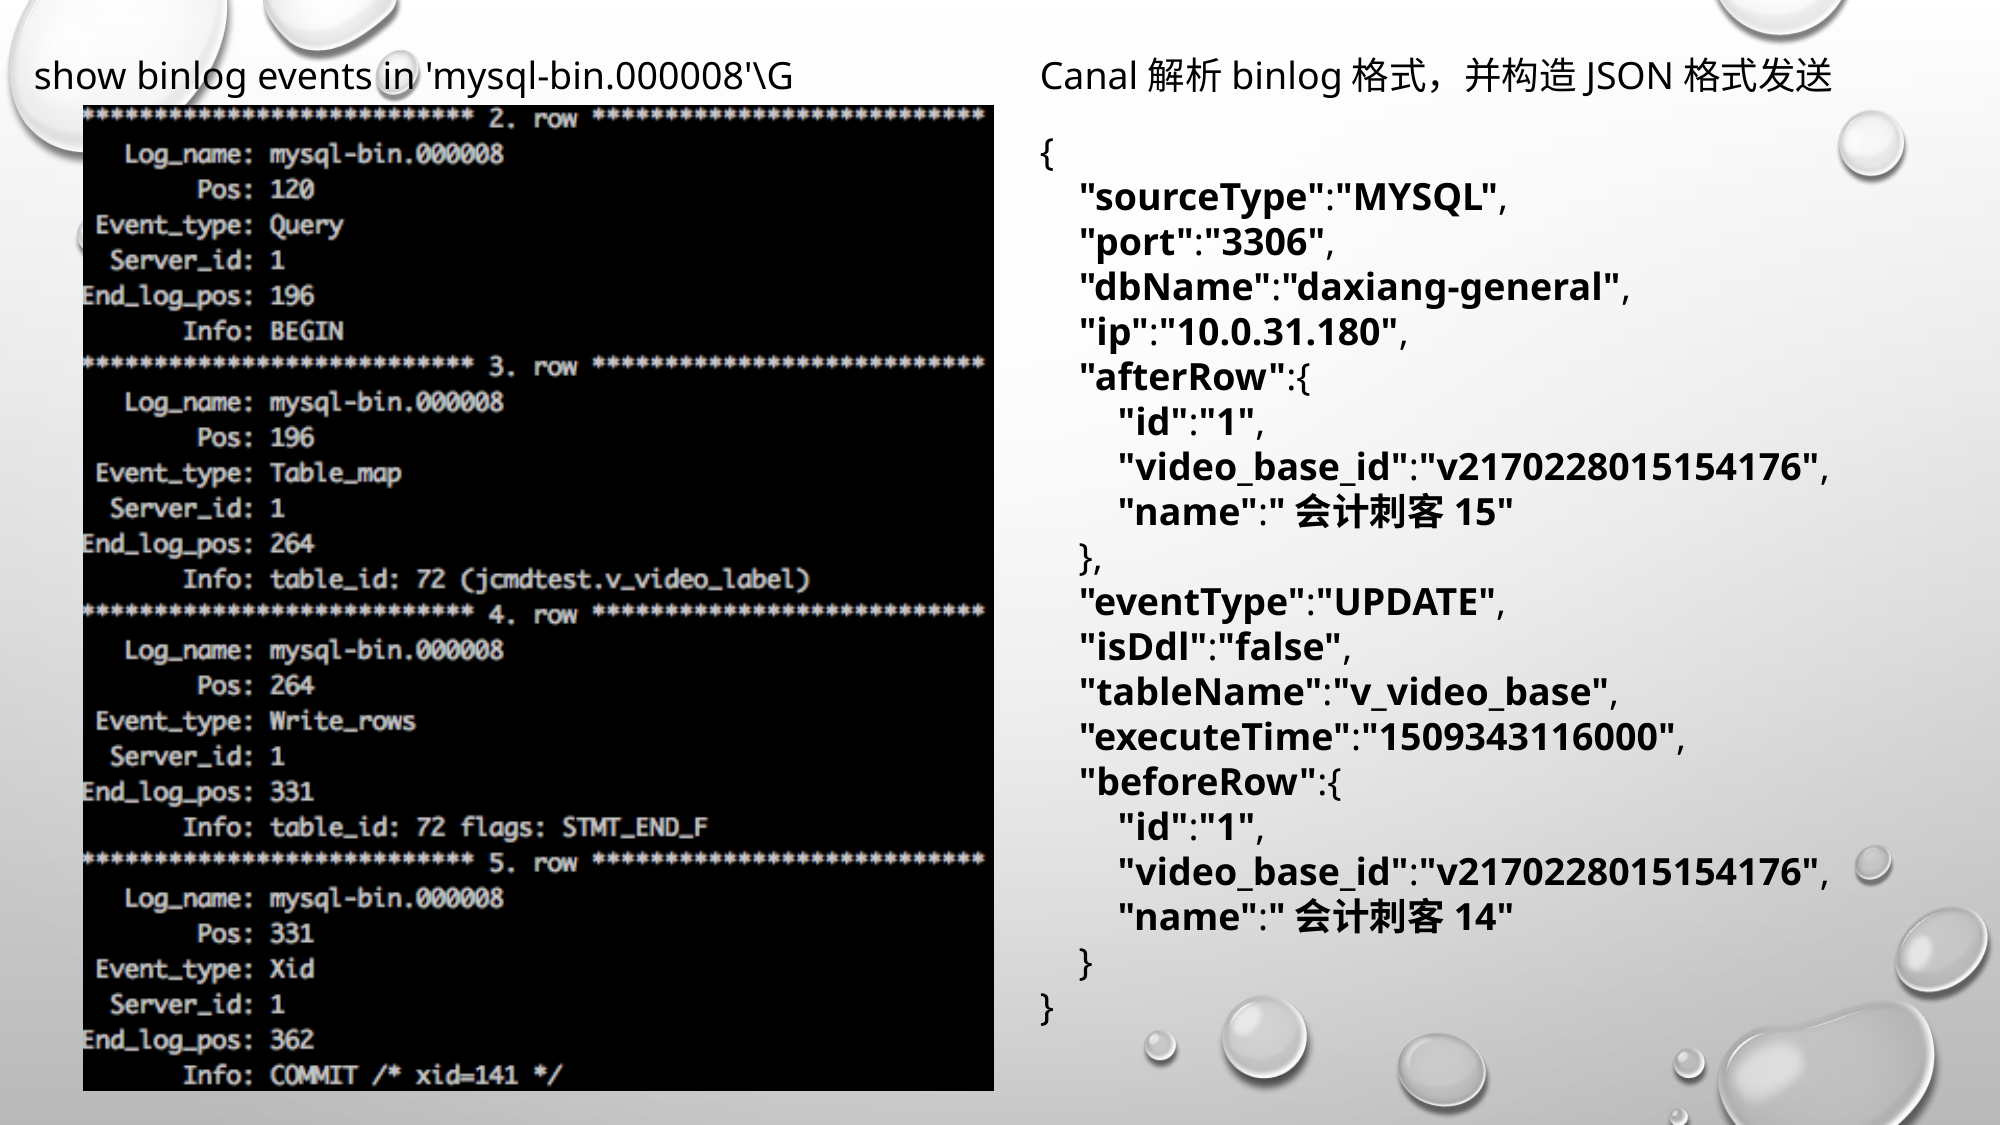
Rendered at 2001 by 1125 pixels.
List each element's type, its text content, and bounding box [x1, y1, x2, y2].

text_box show binlog events in 'mysql-bin.000008'\G [19, 44, 810, 105]
text_box { "sourceType":"MYSQL", "port":"3306", "dbName":"daxiang-general", "ip":"10.0.31.180", "afterRow":{ "id":"1", "video_base_id":"v2170228015154176", "name":"会计刺客15" }, "eventType":"UPDATE", "isDdl":"false", "tableName":"v_video_base", "executeTime":"1509343116000", "beforeRow":{ "id":"1", "video_base_id":"v2170228015154176", "name":"会计刺客14" } } [1025, 120, 1875, 1036]
text_box Canal解析binlog格式，并构造JSON格式发送 [1025, 44, 1875, 105]
picture [0, 0, 2000, 1125]
